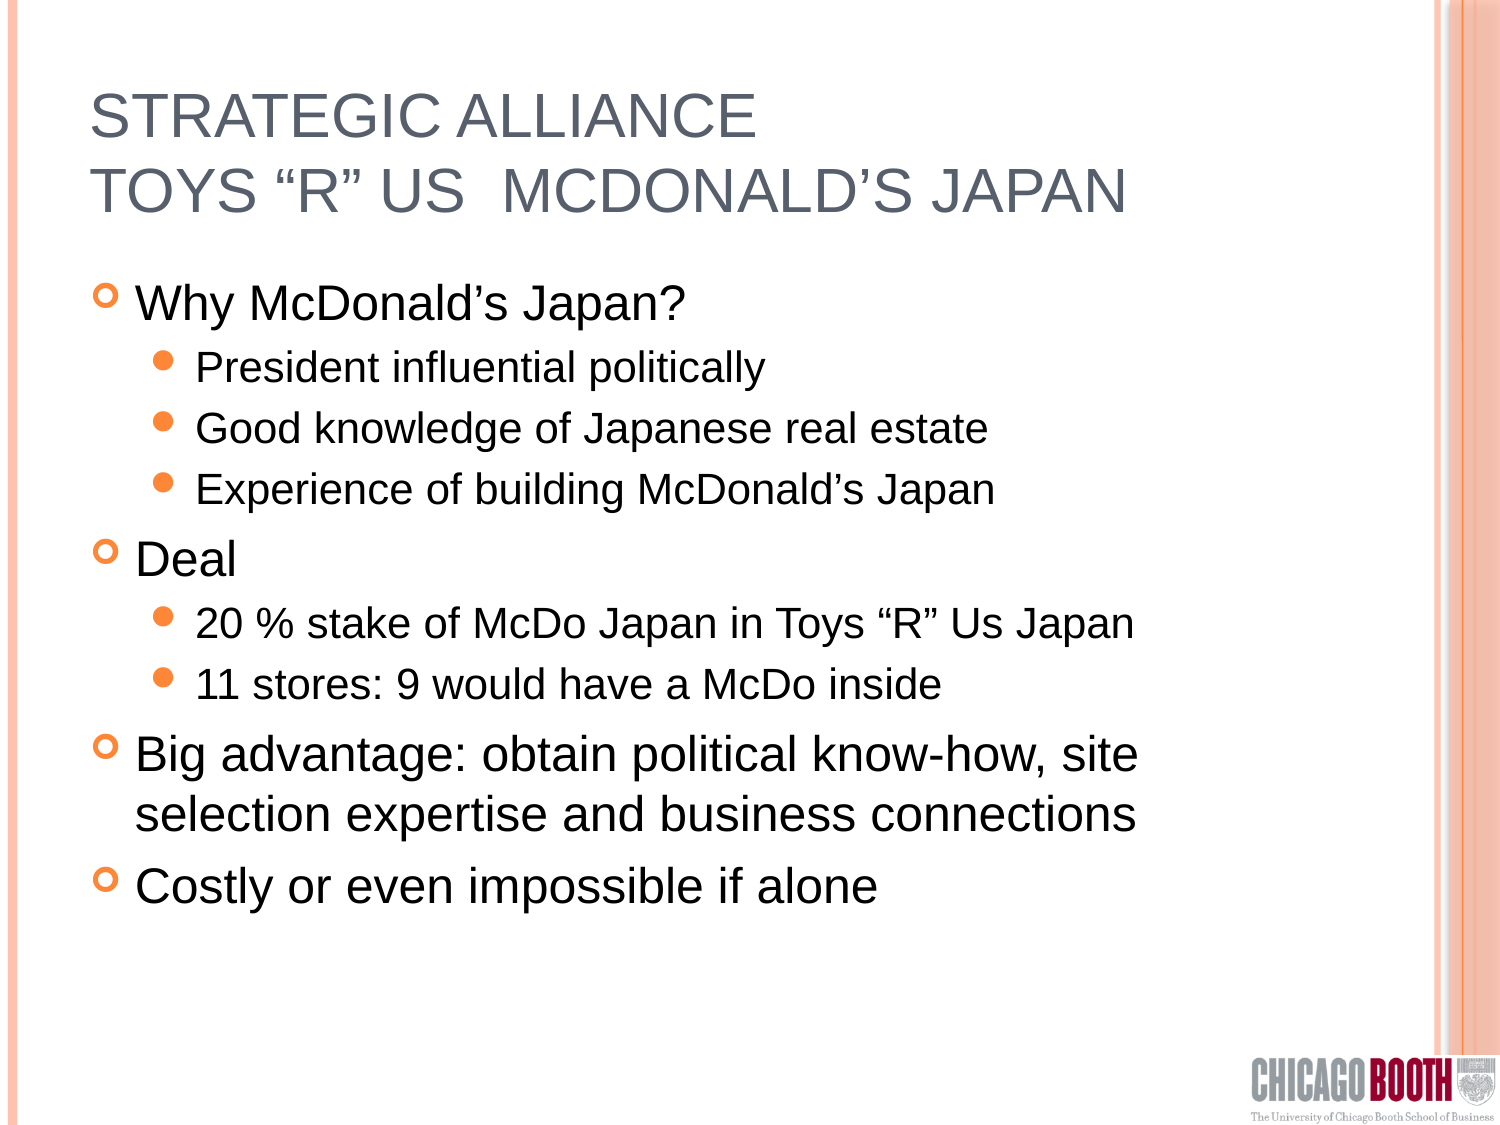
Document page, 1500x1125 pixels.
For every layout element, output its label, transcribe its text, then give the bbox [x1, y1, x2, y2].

title Strategic Alliance Toys “R” Us McDonald’s Japan [75, 45, 1300, 233]
list Why McDonald’s Japan? President influential politically Good knowledge of Japanese real estate Experience of building McDonald’s Japan Deal 20 % stake of McDo Japan in Toys “R” Us Japan 11 stores: 9 would have a McDo inside Big advantage: obtain political know-how, site selection expertise and business connections Costly or even impossible if alone [74, 262, 1301, 1063]
picture [1246, 1055, 1500, 1125]
